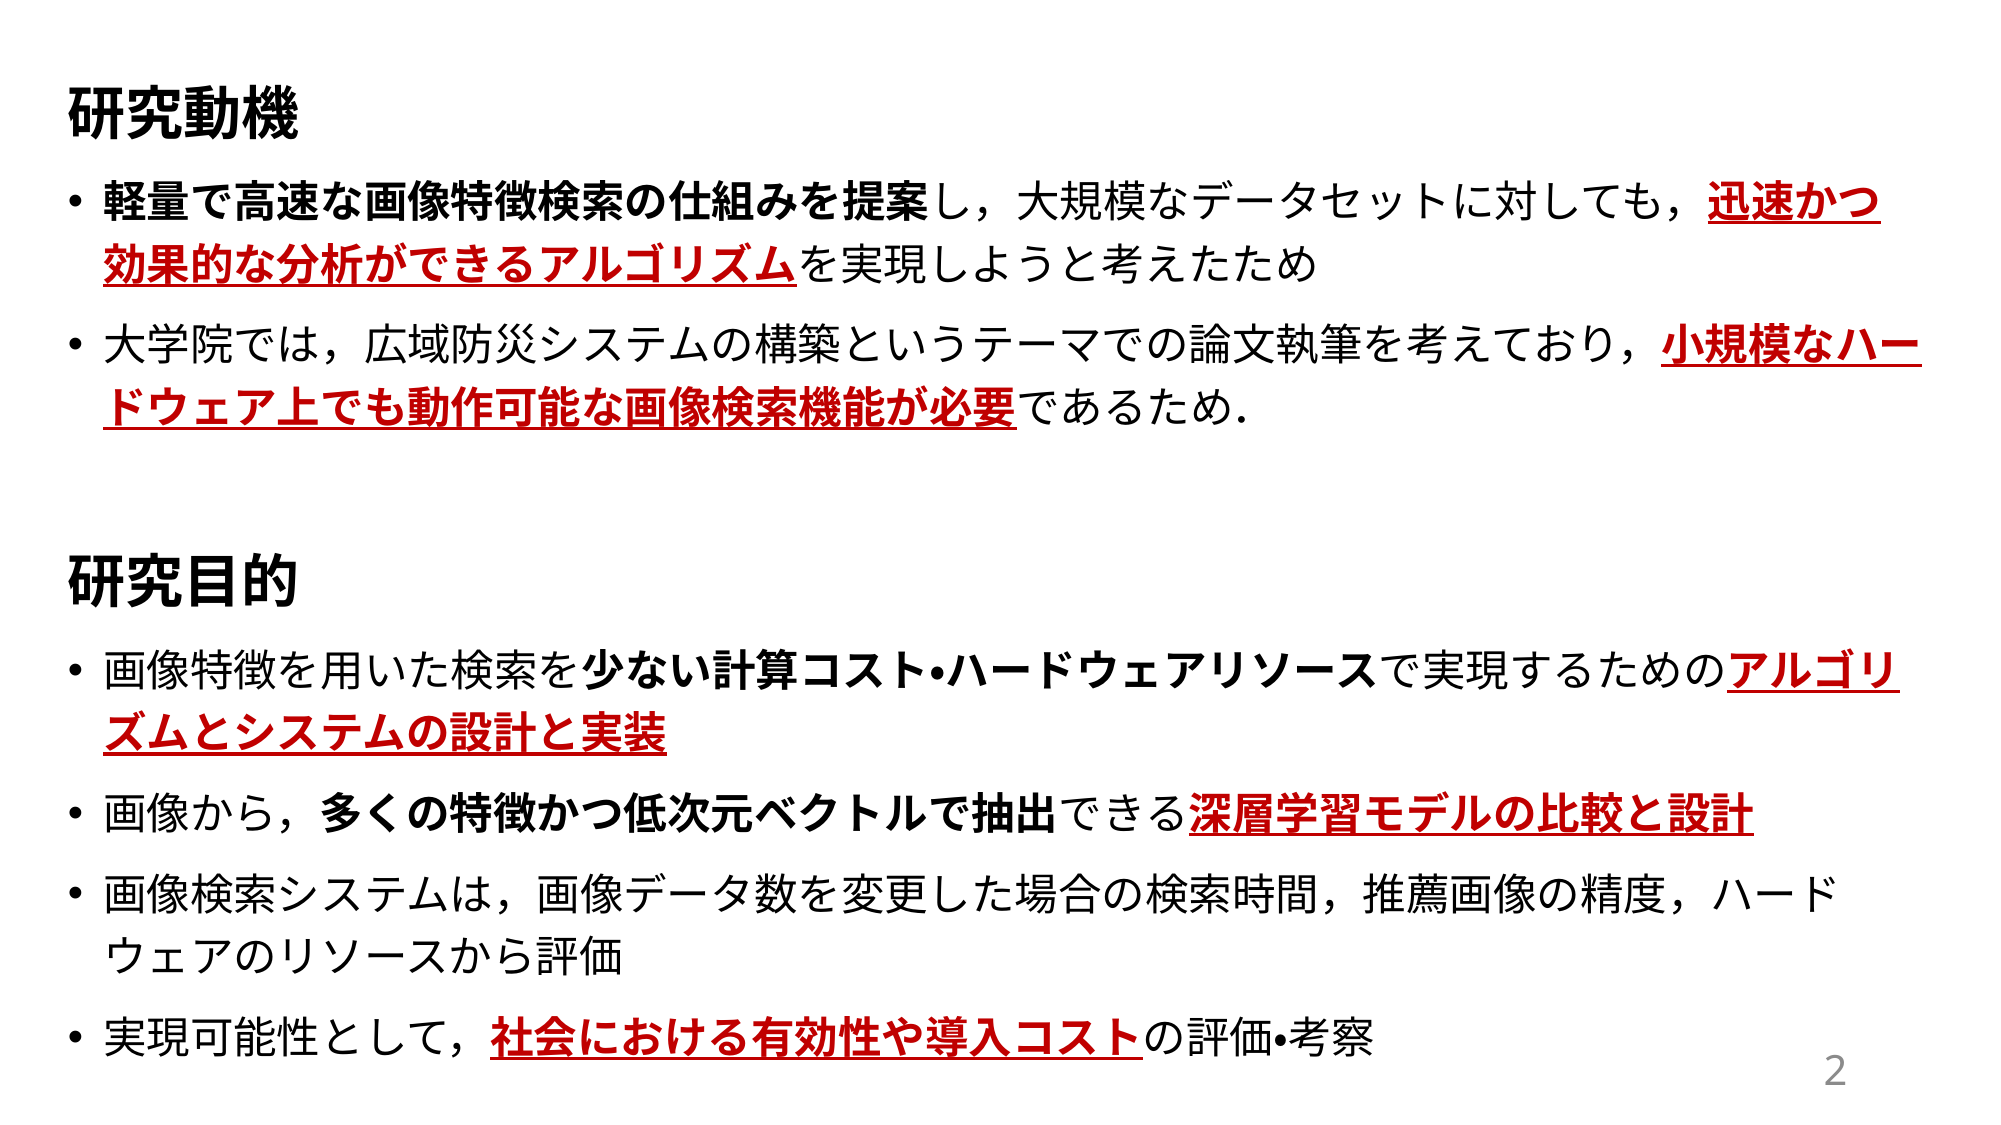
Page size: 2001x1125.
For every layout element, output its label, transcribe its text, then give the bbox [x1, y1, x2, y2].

list 研究動機 軽量で高速な画像特徴検索の仕組みを提案し，大規模なデータセットに対しても，迅速かつ効果的な分析ができるアルゴリズムを実現しようと考えたため 大学院では，広域防災システムの構築というテーマでの論文執筆を考えており，小規模なハードウェア上でも動作可能な画像検索機能が必要であるため． 研究目的 画像特徴を用いた検索を少ない計算コスト・ハードウェアリソースで実現するためのアルゴリズムとシステムの設計と実装 画像から，多くの特徴かつ低次元ベクトルで抽出できる深層学習モデルの比較と設計 画像検索システムは，画像データ数を変更した場合の検索時間，推薦画像の精度，ハードウェアのリソースから評価 実現可能性として，社会における有効性や導入コストの評価・考察 [52, 54, 1939, 1079]
slide_number 2 [1412, 1042, 1863, 1103]
